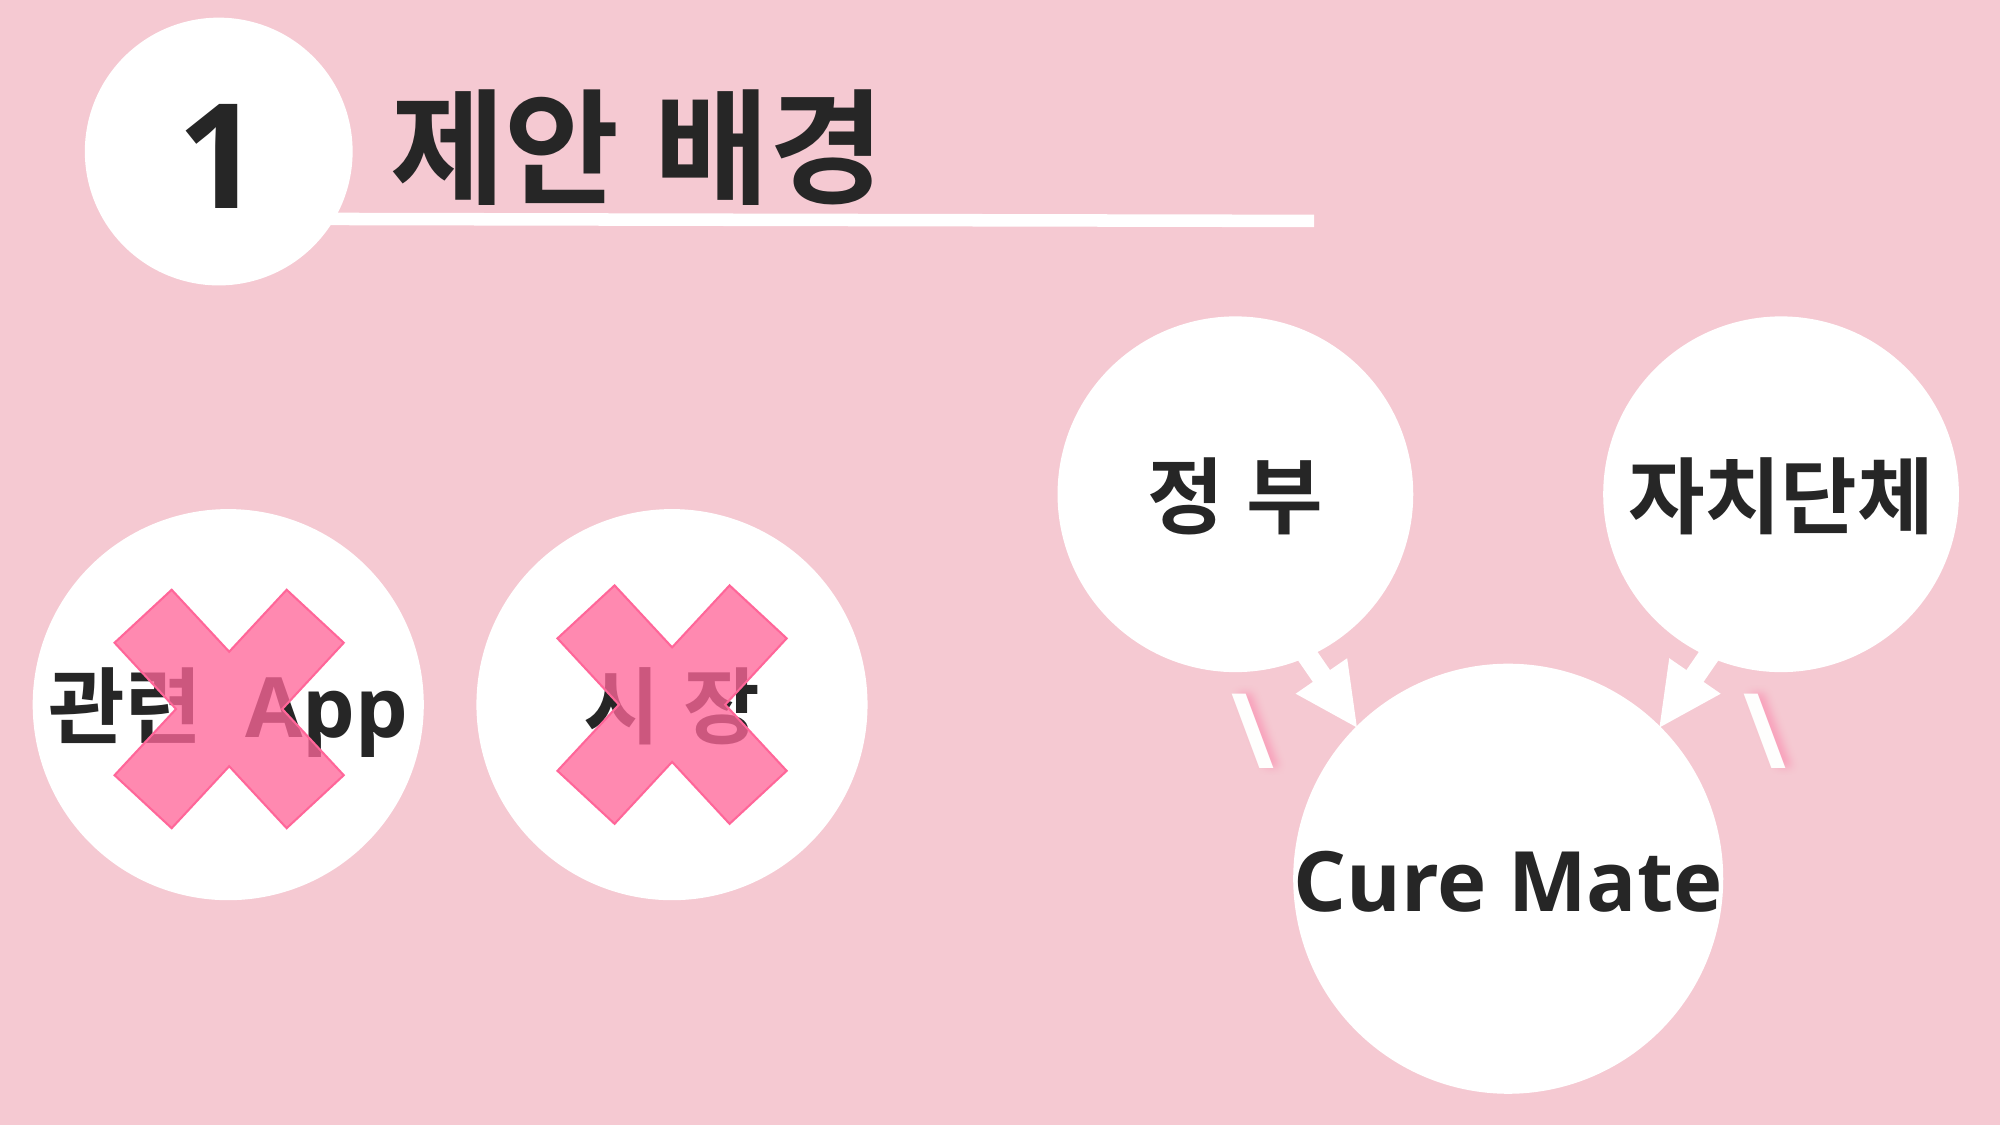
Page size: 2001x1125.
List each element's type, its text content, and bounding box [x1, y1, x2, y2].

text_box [477, 510, 867, 900]
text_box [1285, 664, 1731, 1093]
text_box [84, 17, 353, 286]
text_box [1604, 317, 1958, 728]
text_box \ [1731, 728, 1802, 797]
text_box 1 [161, 55, 276, 246]
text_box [33, 510, 423, 900]
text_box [1058, 317, 1413, 728]
text_box \ [1216, 728, 1285, 797]
text_box 제안 배경 [375, 61, 901, 213]
